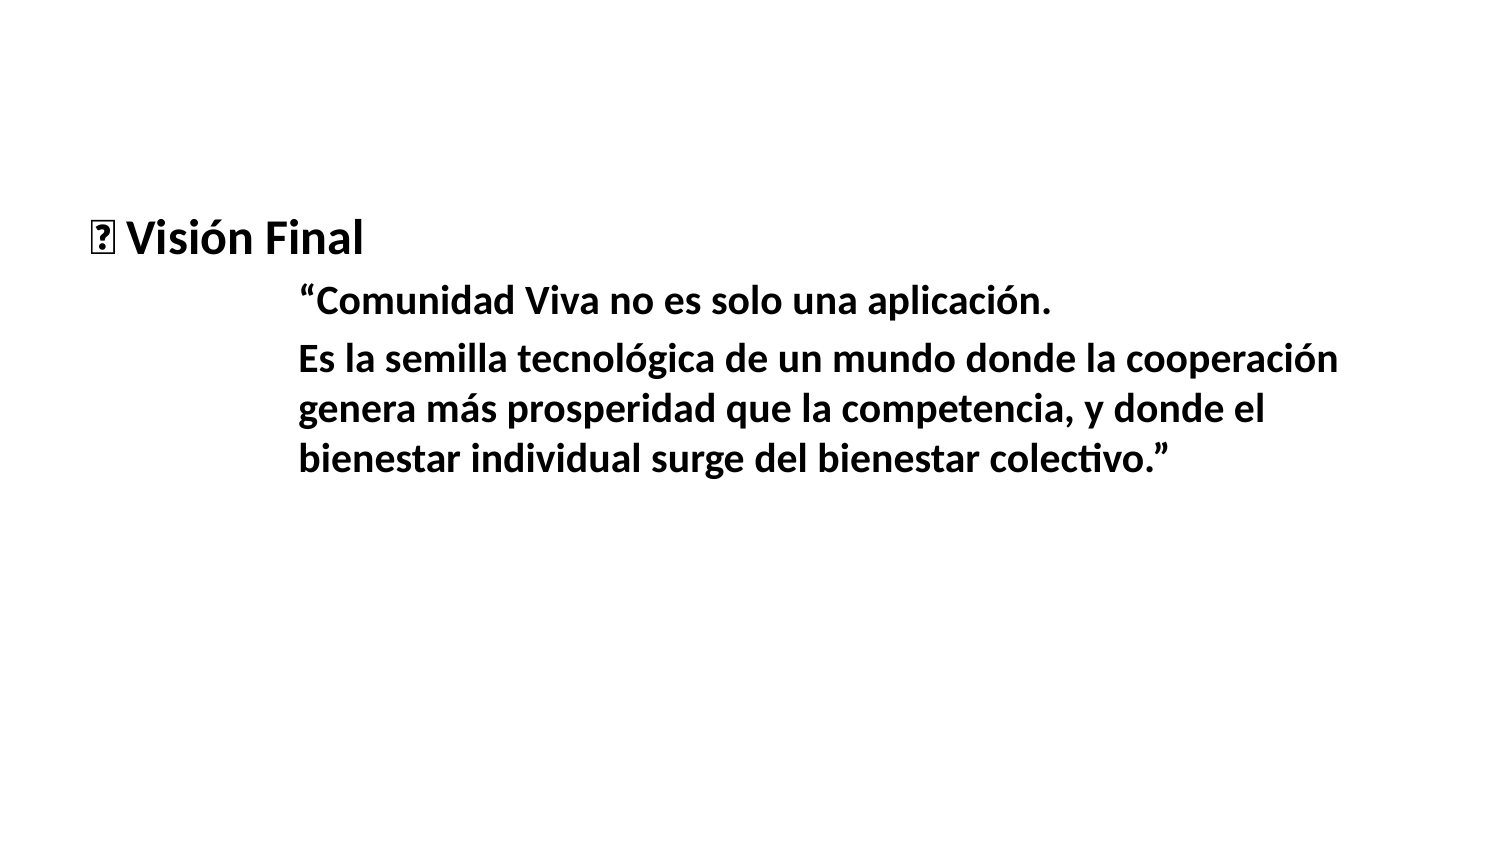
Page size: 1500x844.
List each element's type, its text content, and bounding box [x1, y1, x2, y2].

list 🌟 Visión Final “Comunidad Viva no es solo una aplicación. Es la semilla tecnológica de un mundo donde la cooperación genera más prosperidad que la competencia, y donde el bienestar individual surge del bienestar colectivo.” [75, 196, 1425, 754]
